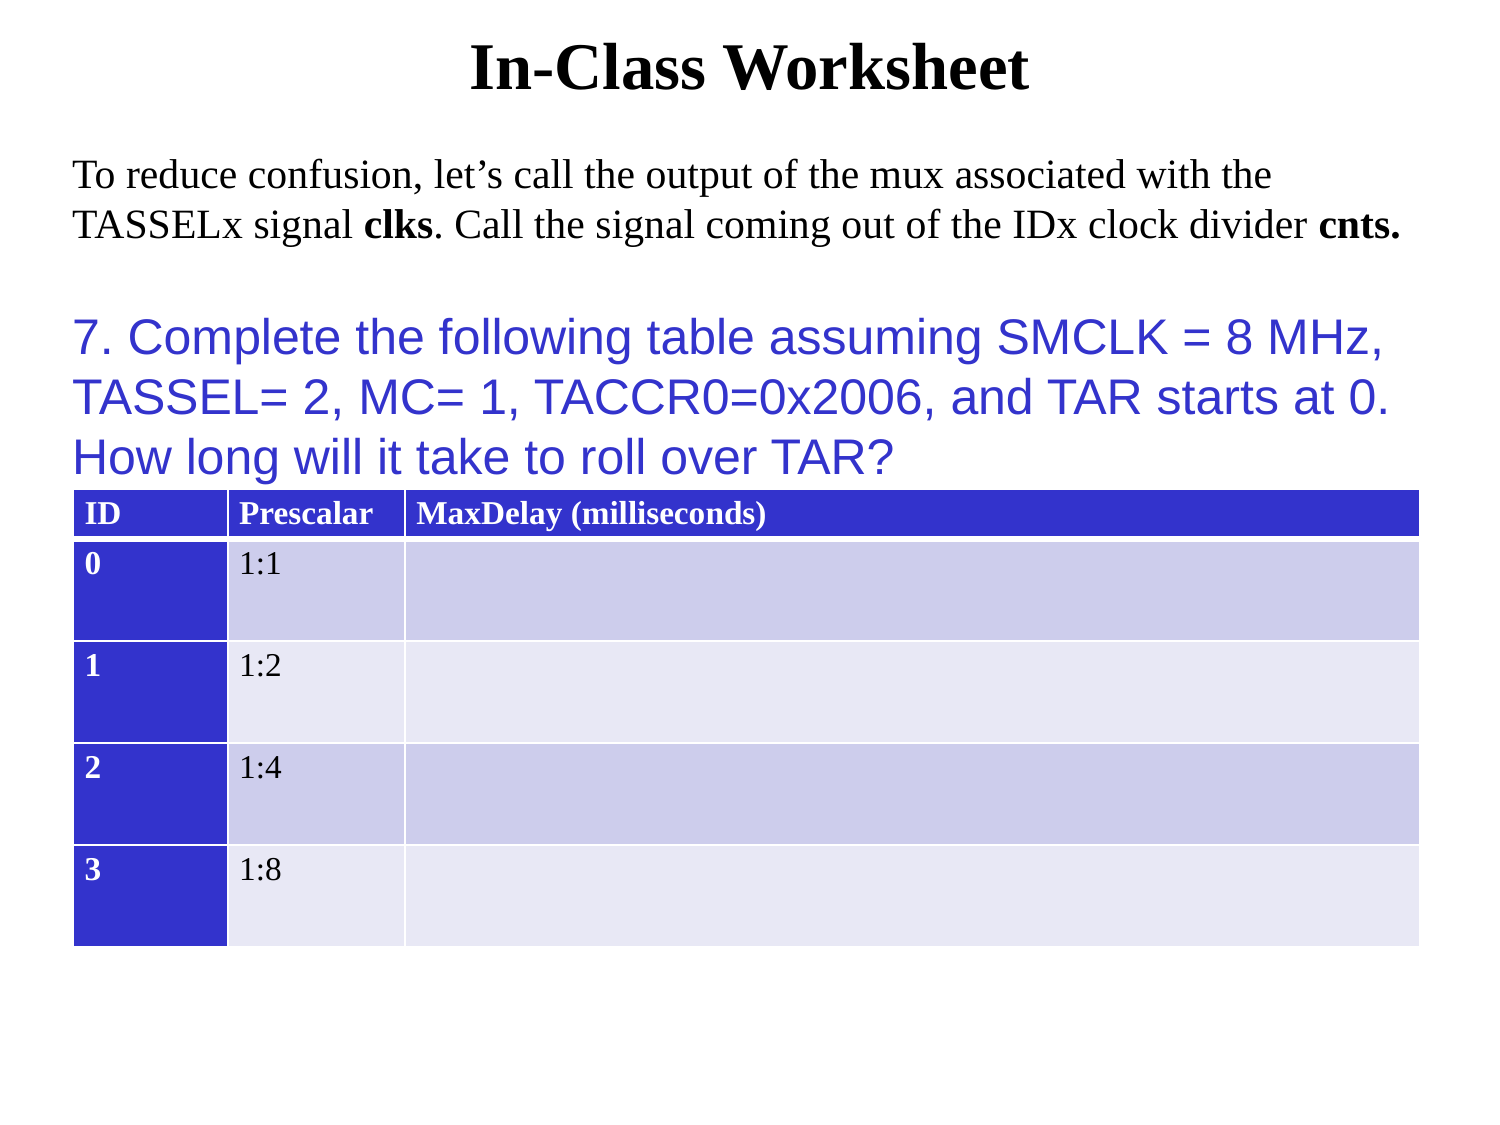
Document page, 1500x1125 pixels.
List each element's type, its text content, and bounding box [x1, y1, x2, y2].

table_cell [406, 744, 1419, 844]
table_header Prescalar [229, 490, 404, 536]
table_header MaxDelay (milliseconds) [406, 490, 1419, 536]
table_cell [406, 542, 1419, 640]
table_cell 2 [74, 744, 227, 844]
table_cell [406, 846, 1419, 946]
list To reduce confusion, let’s call the output of the mux associated with the TASSELx signal clks. Call the signal coming out of the IDx clock divider cnts. 7. Complete the following table assuming SMCLK = 8 MHz, TASSEL= 2, MC= 1, TACCR0=0x2006, and TAR starts at 0. How long will it take to roll over TAR? [56, 138, 1454, 1083]
table_cell [406, 642, 1419, 742]
table_header ID [74, 490, 227, 536]
table_cell 0 [74, 542, 227, 640]
table_cell 1:4 [229, 744, 404, 844]
table_cell 1:2 [229, 642, 404, 742]
title In-Class Worksheet [112, 24, 1388, 101]
table_cell 1 [74, 642, 227, 742]
table_cell 1:1 [229, 542, 404, 640]
table_cell 3 [74, 846, 227, 946]
table_cell 1:8 [229, 846, 404, 946]
